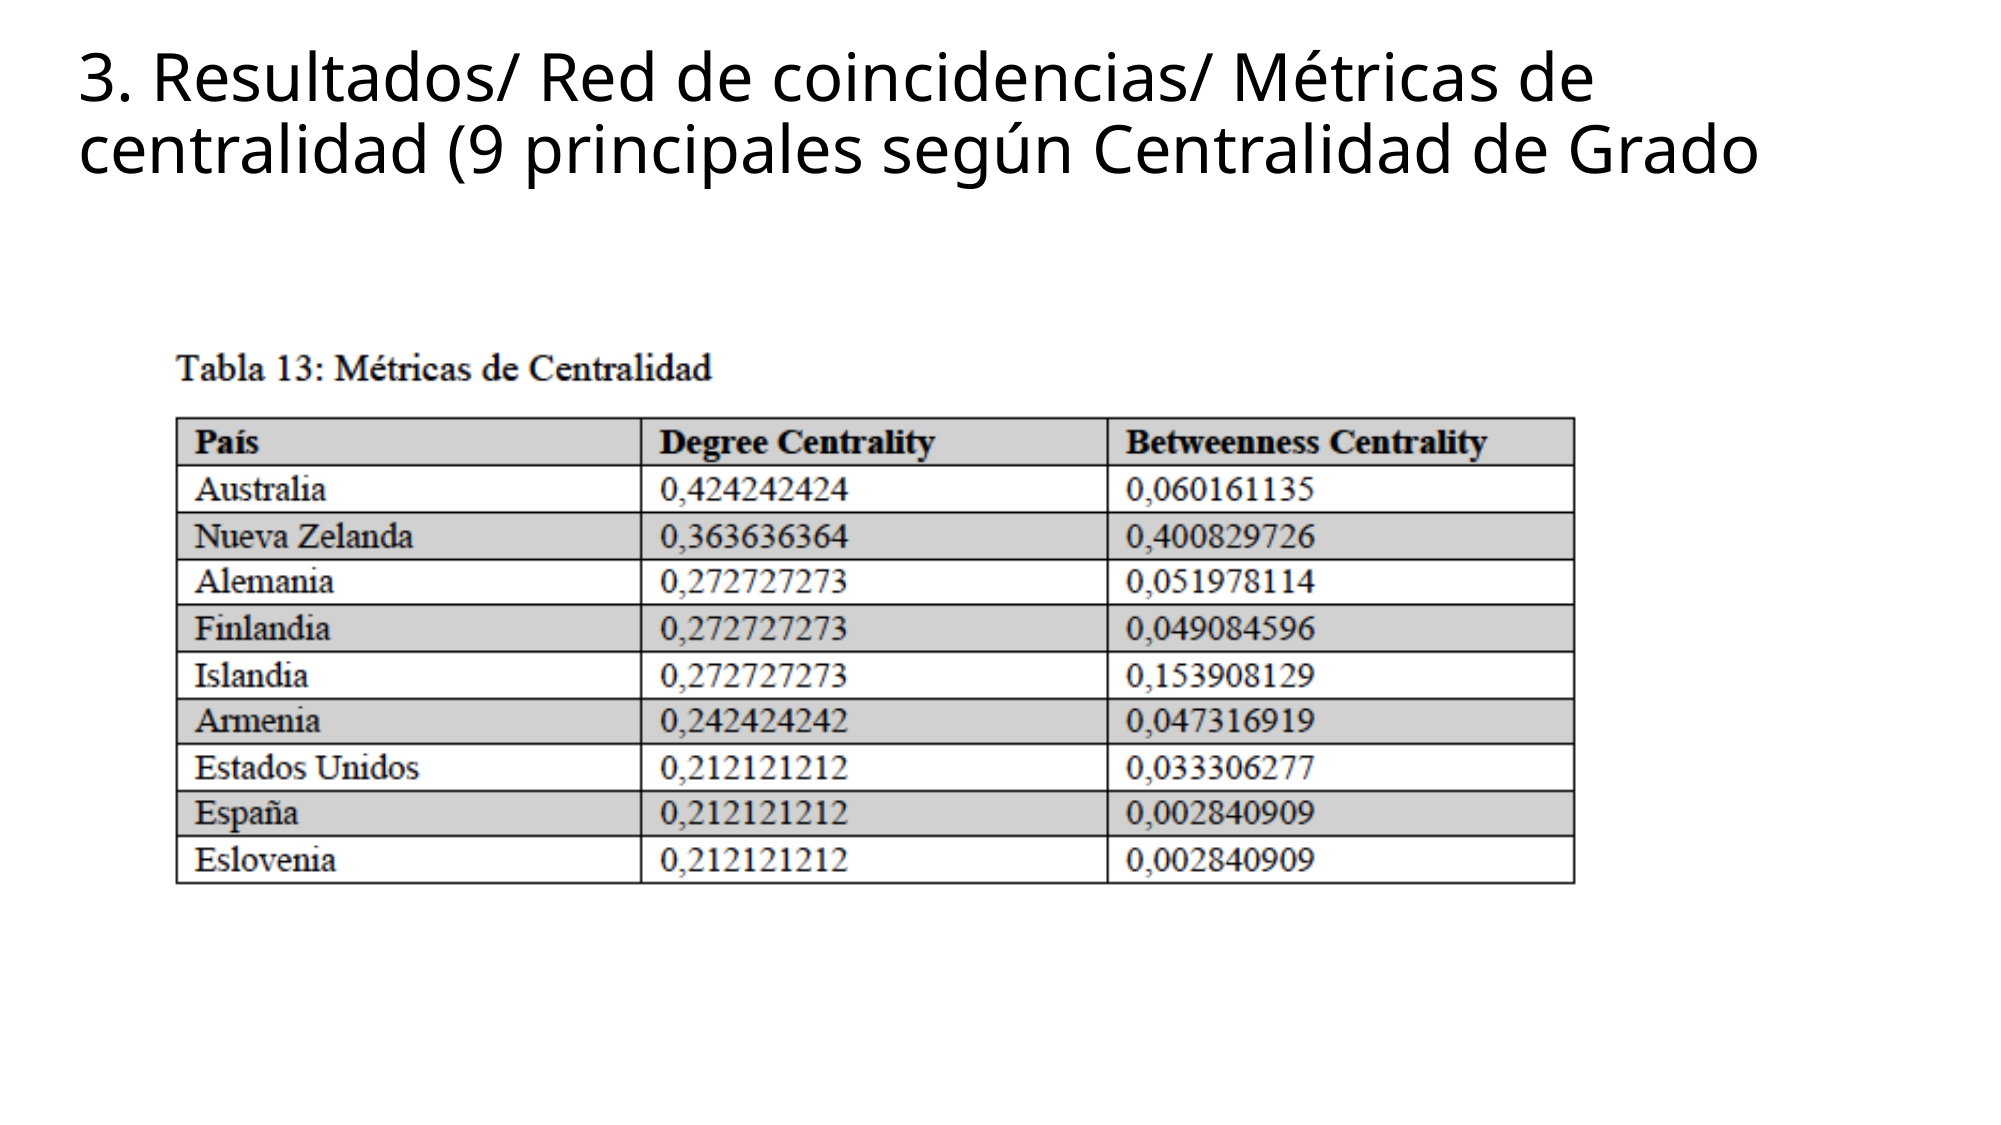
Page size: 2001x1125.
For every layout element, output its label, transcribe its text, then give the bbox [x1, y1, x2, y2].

title 3. Resultados/ Red de coincidencias/ Métricas de centralidad (9 principales según Centralidad de Grado [63, 32, 1890, 200]
picture [156, 347, 1593, 905]
